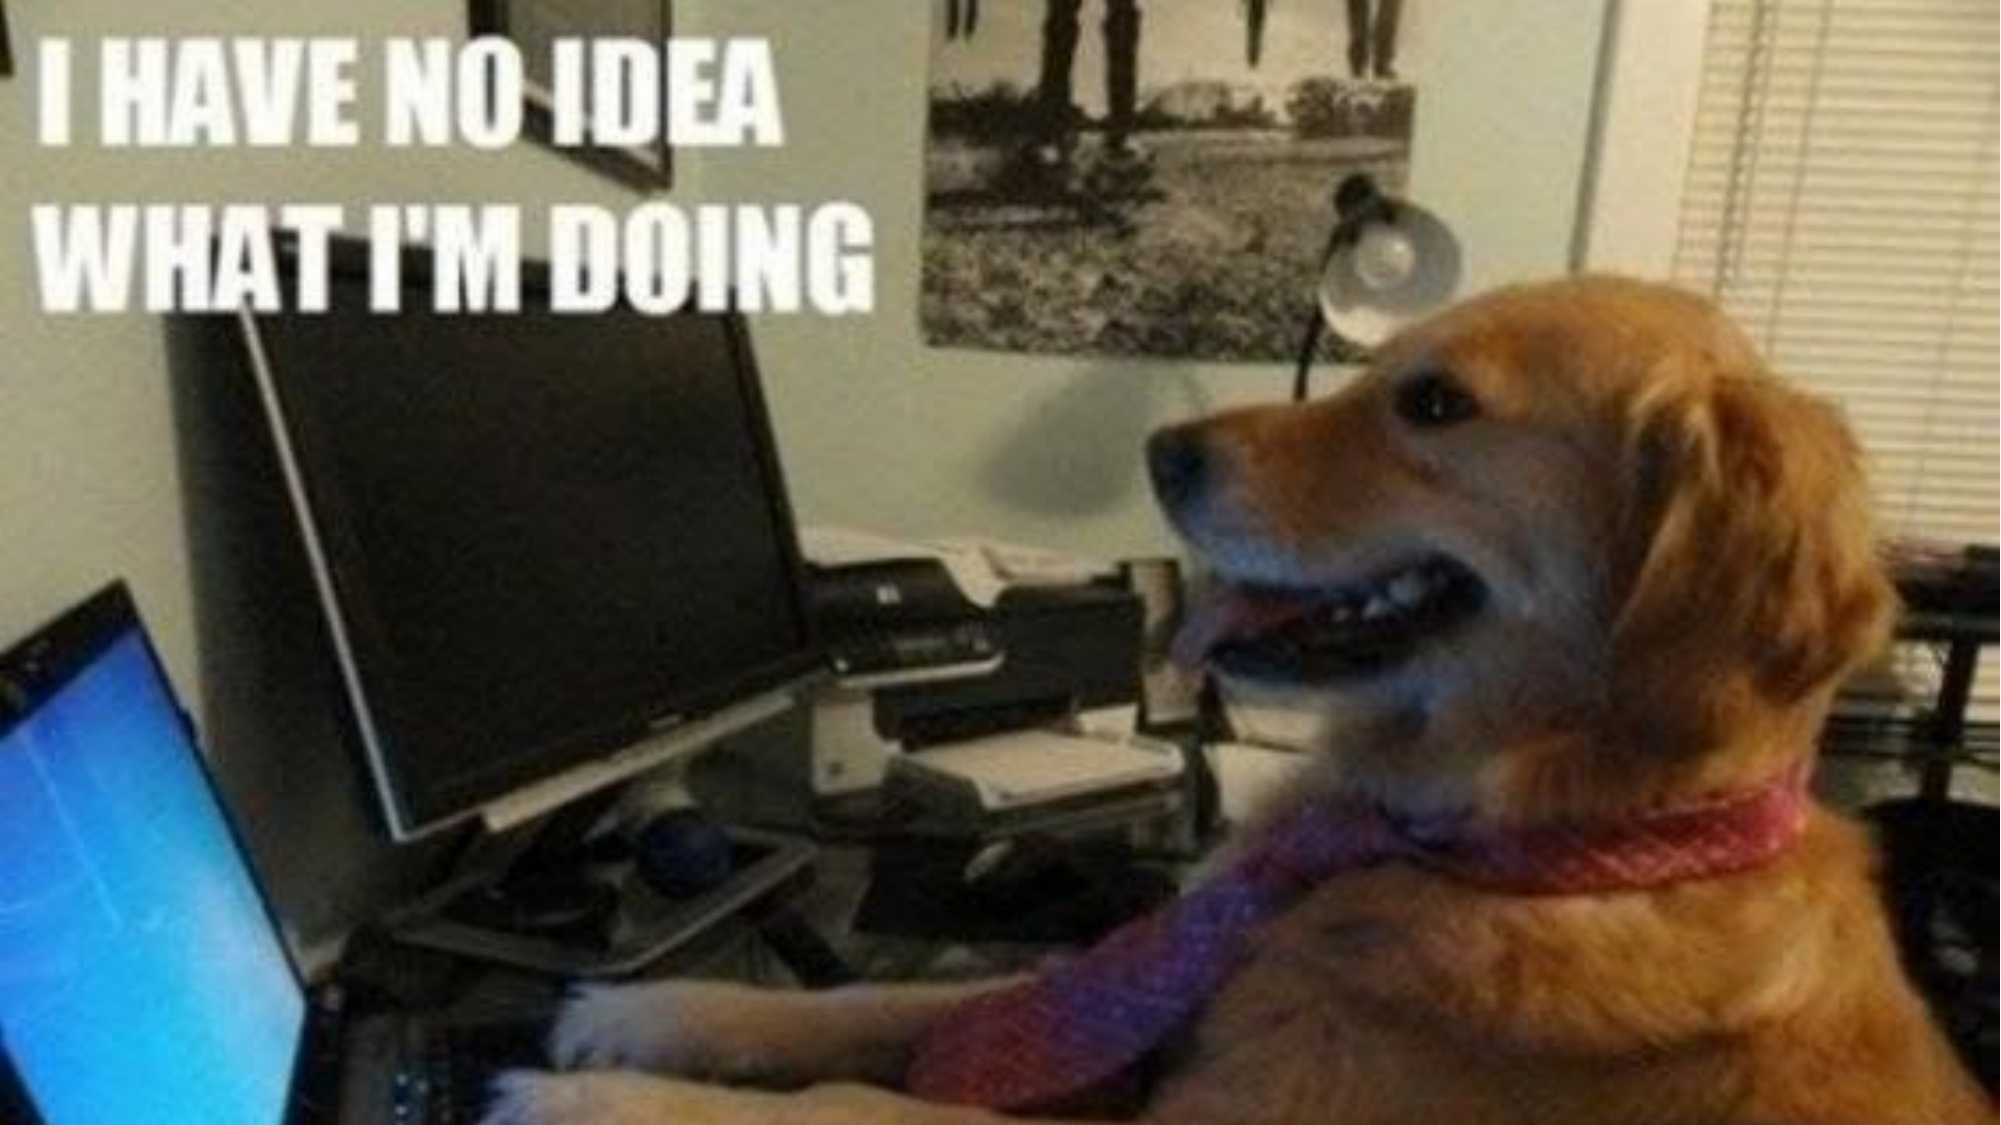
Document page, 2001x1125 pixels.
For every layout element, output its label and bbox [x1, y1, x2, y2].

list [0, 0, 2000, 1125]
